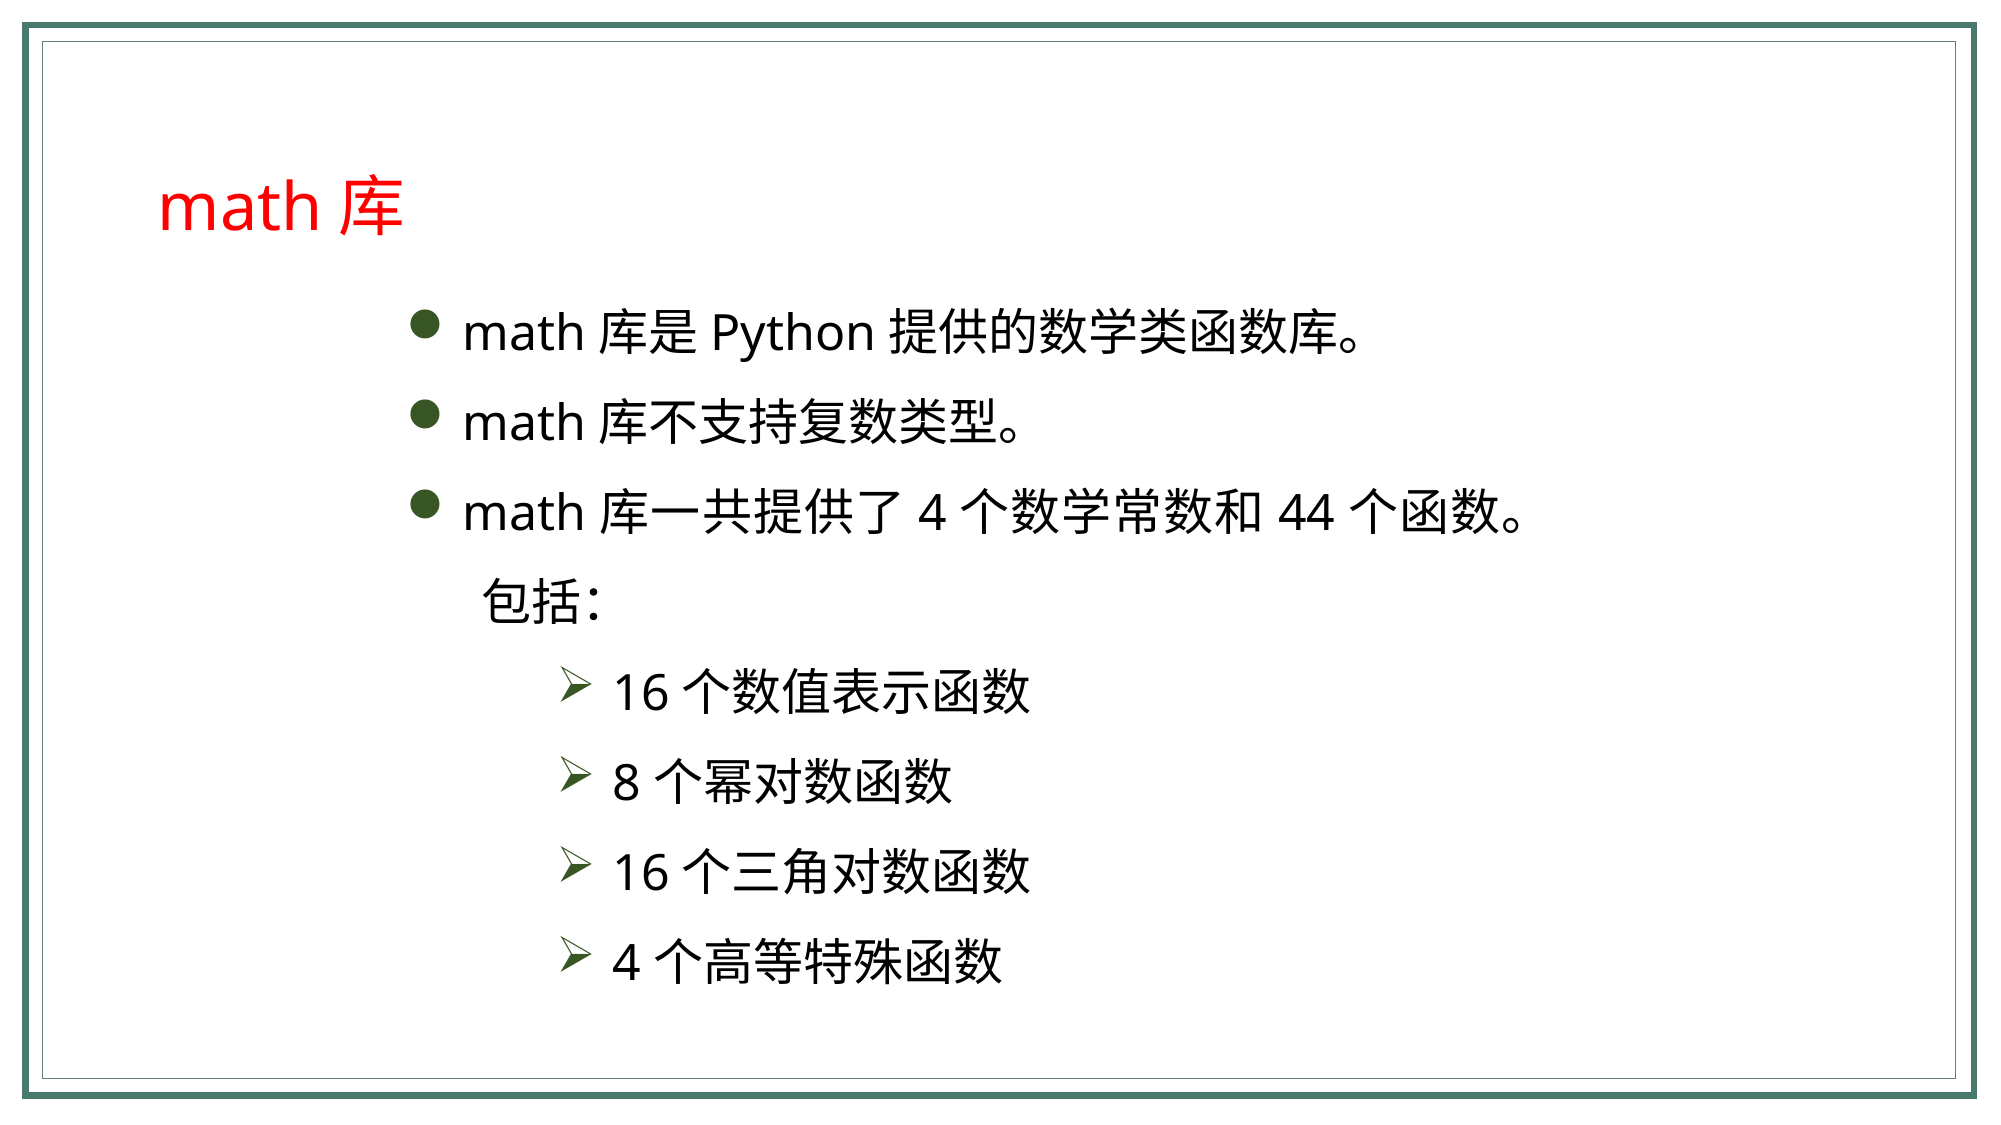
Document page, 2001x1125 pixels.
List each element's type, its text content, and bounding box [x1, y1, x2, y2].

text_box [25, 24, 1975, 1097]
text_box math库 [142, 76, 421, 252]
text_box math库是Python提供的数学类函数库。 math库不支持复数类型。 math库一共提供了4个数学常数和44个函数。 包括： 16个数值表示函数 8个幂对数函数 16个三角对数函数 4个高等特殊函数 [316, 263, 1517, 999]
text_box [42, 41, 1956, 1080]
